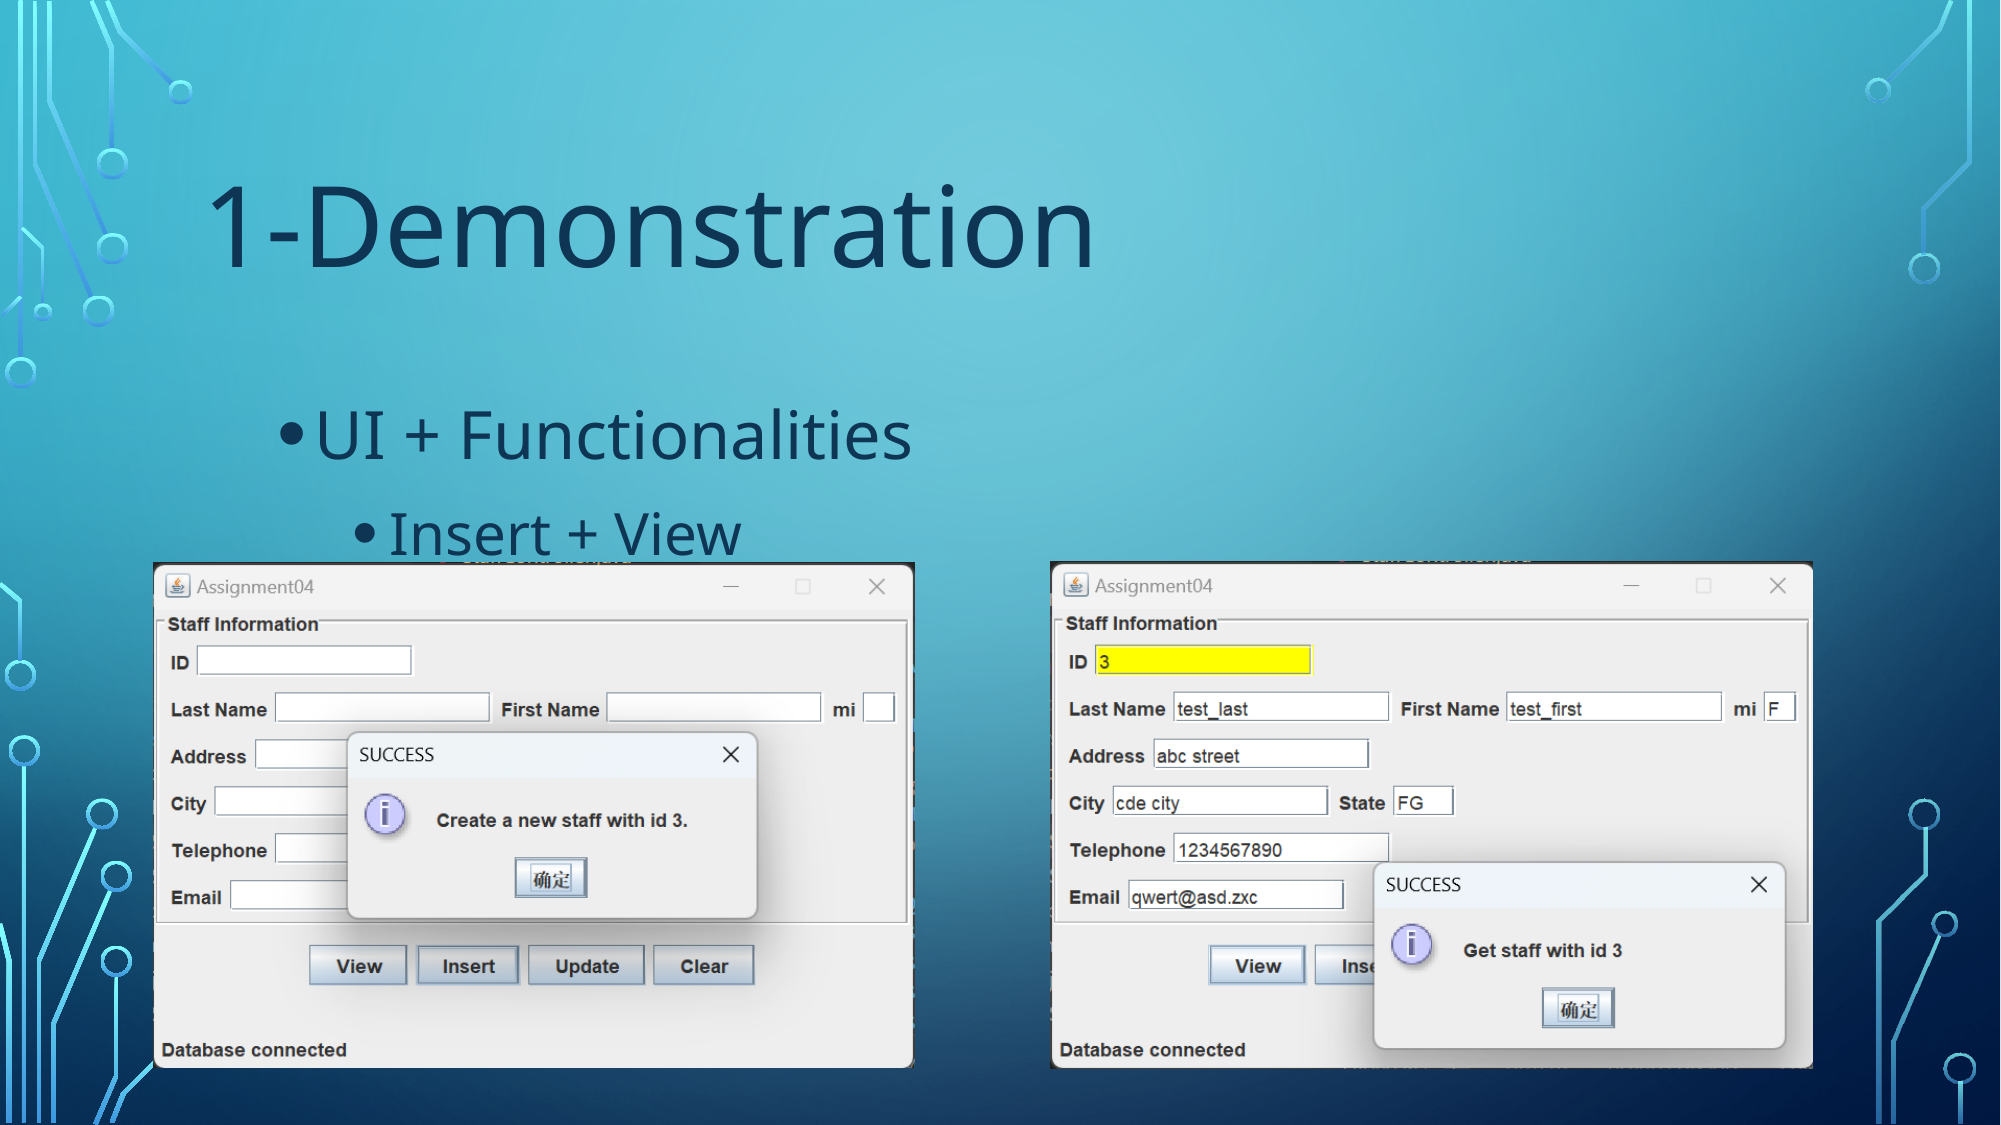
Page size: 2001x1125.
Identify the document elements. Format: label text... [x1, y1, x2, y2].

title 1-Demonstration [187, 101, 1813, 344]
picture [1050, 560, 1813, 1070]
list UI + Functionalities Insert + View [187, 369, 1813, 950]
picture [152, 562, 915, 1068]
